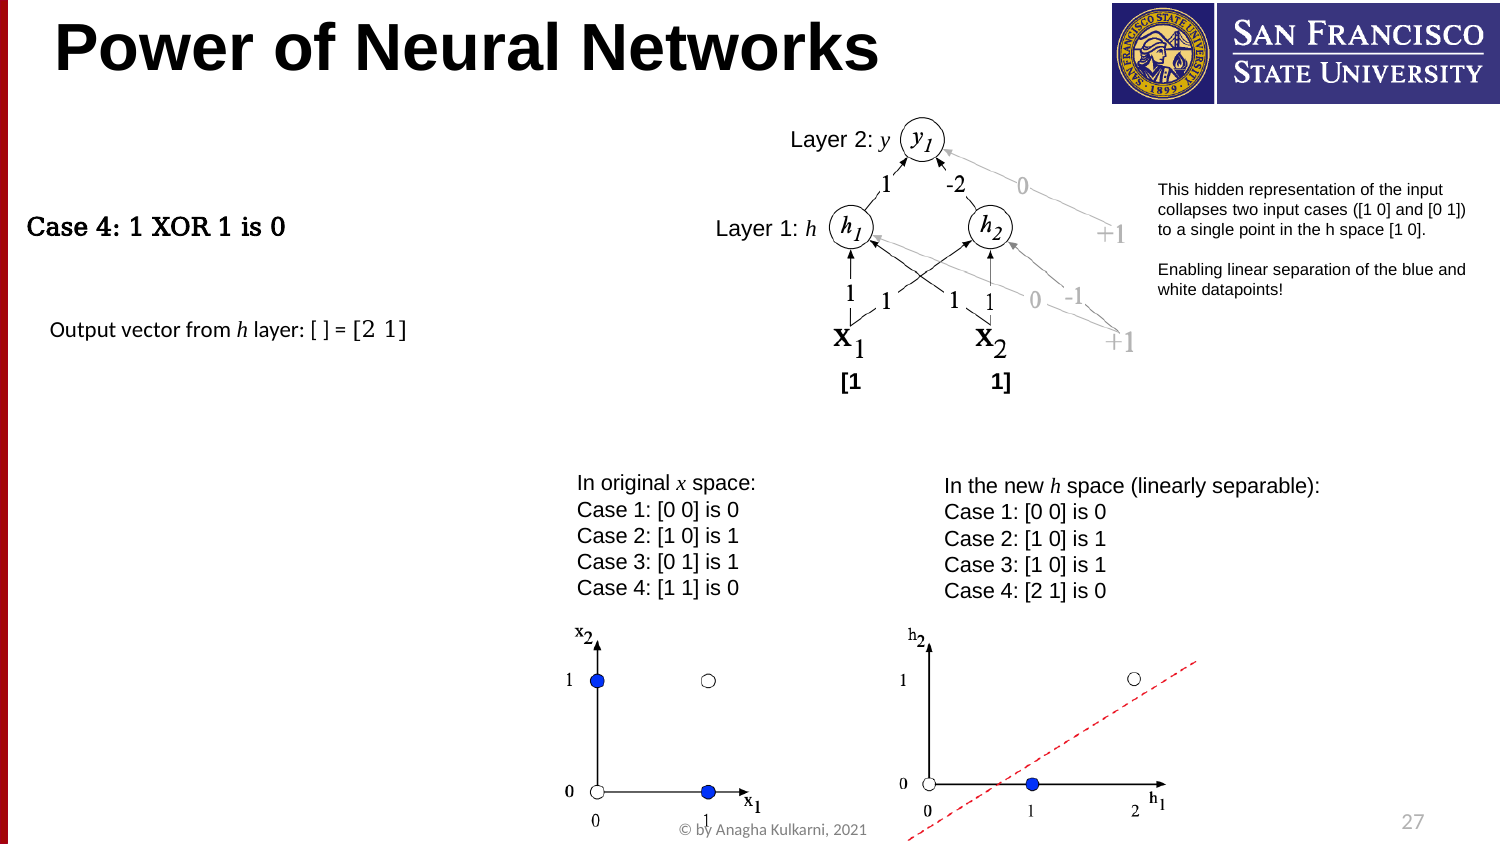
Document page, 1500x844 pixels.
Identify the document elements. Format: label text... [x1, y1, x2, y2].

text_box © by Anagha Kulkarni, 2021 [777, 811, 882, 844]
slide_number 27 [1204, 806, 1425, 835]
text_box Layer 1: h [700, 206, 800, 249]
text_box [1 1] [826, 378, 1027, 402]
text_box Layer 2: y [775, 117, 801, 160]
text_box In original x space: Case 1: [0 0] is 0 Case 2: [1 0] is 1 Case 3: [0 1] is 1 Case 4: [1 1] is 0 [562, 461, 772, 608]
picture [559, 621, 776, 837]
picture [1112, 3, 1500, 104]
text_box In the new h space (linearly separable): Case 1: [0 0] is 0 Case 2: [1 0] is 1 Case 3: [1 0] is 1 Case 4: [2 1] is 0 [929, 464, 1336, 611]
text_box This hidden representation of the input collapses two input cases ([1 0] and [0 1]) to a single point in the h space [1 0]. Enabling linear separation of the blue and white datapoints! [1152, 171, 1500, 307]
picture [887, 621, 1201, 844]
picture [805, 114, 1147, 370]
text_box Case 4: 1 XOR 1 is 0 [11, 203, 302, 248]
title Power of Neural Networks [54, 3, 1113, 85]
